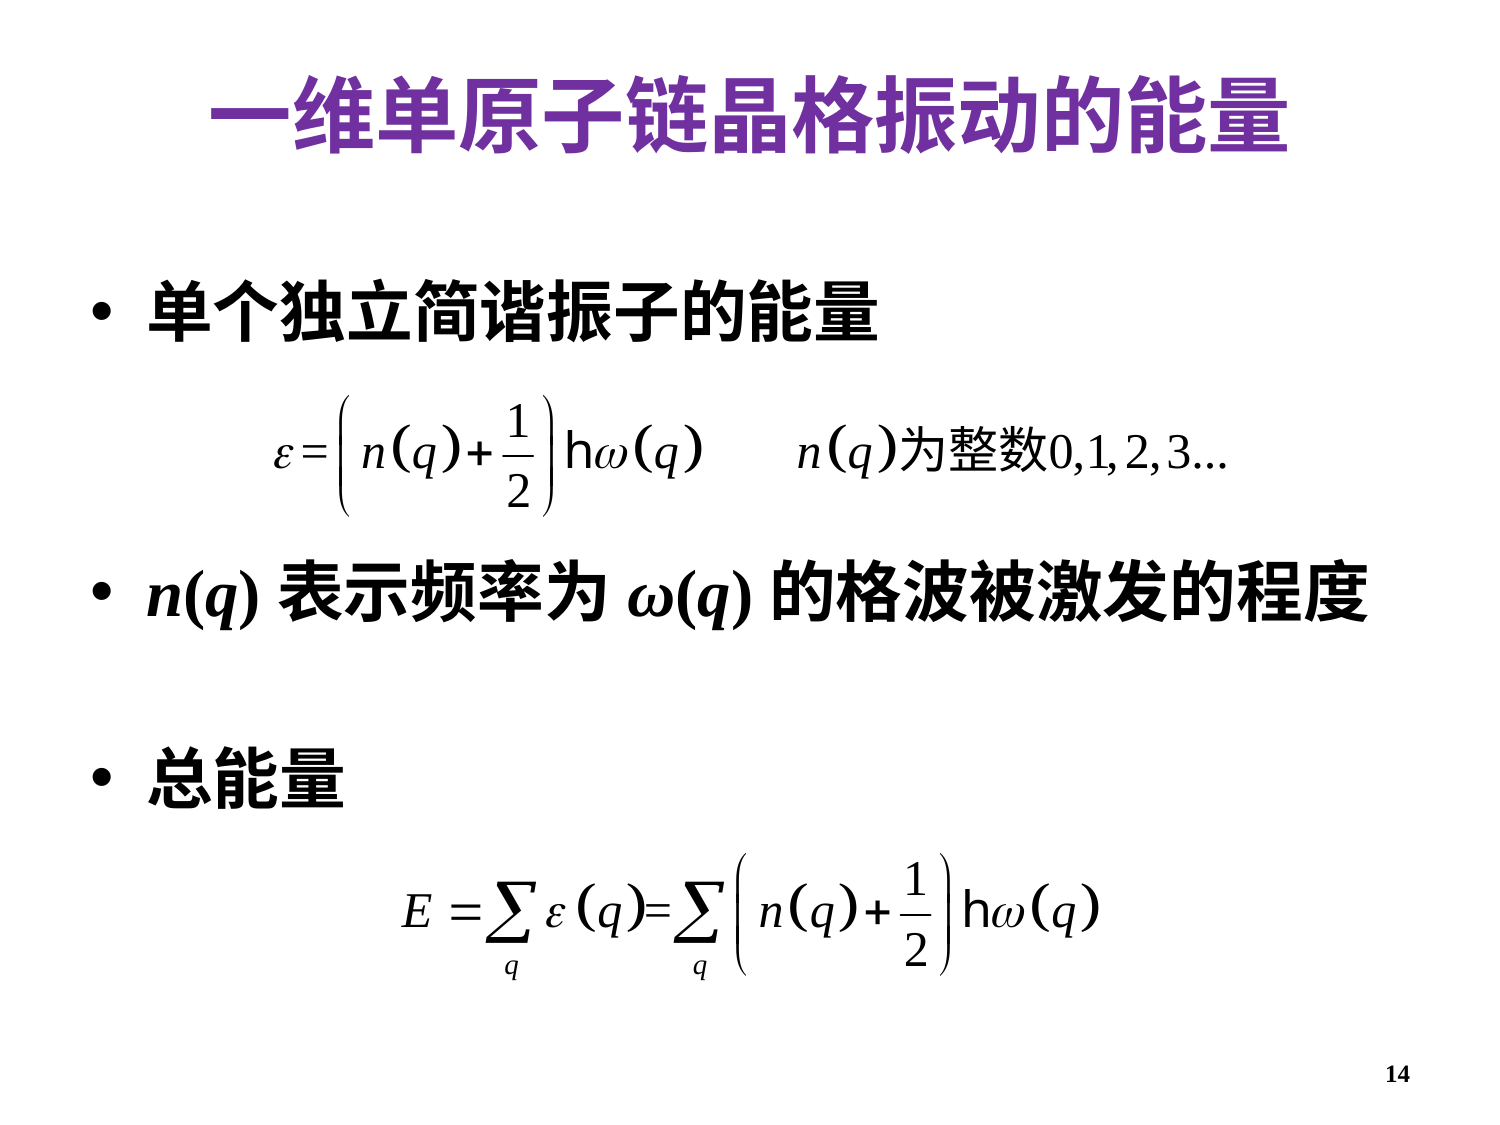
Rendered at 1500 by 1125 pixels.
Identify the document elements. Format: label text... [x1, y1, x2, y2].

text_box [392, 843, 1106, 991]
slide_number 14 [1074, 1042, 1425, 1103]
title 一维单原子链晶格振动的能量 [49, 19, 1451, 207]
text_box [265, 385, 1233, 528]
list 单个独立简谐振子的能量 n(q)表示频率为ω(q)的格波被激发的程度 总能量 [75, 262, 1425, 1005]
